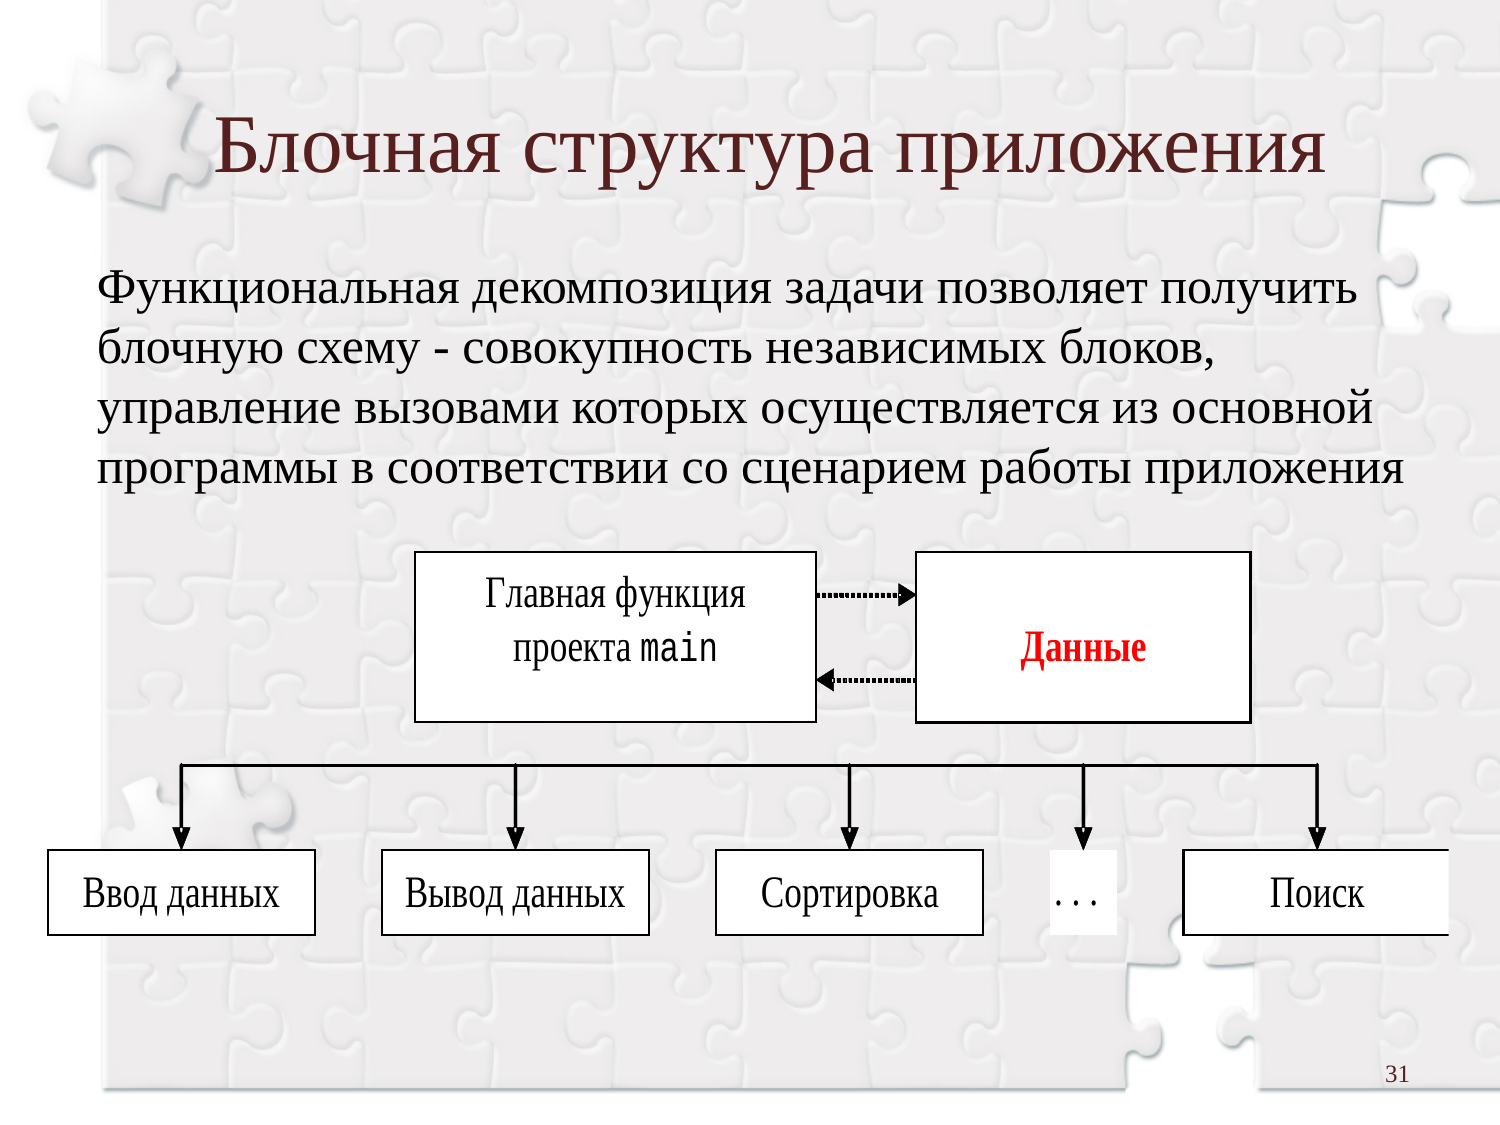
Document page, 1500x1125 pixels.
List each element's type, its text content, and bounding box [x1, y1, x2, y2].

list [46, 550, 1449, 938]
picture [0, 0, 1500, 1125]
slide_number 31 [1074, 1042, 1425, 1103]
text_box Функциональная декомпозиция задачи позволяет получить блочную схему - совокупность независимых блоков, управление вызовами которых осуществляется из основной программы в соответствии со сценарием работы приложения [82, 246, 1442, 501]
title Блочная структура приложения [75, 45, 1425, 233]
